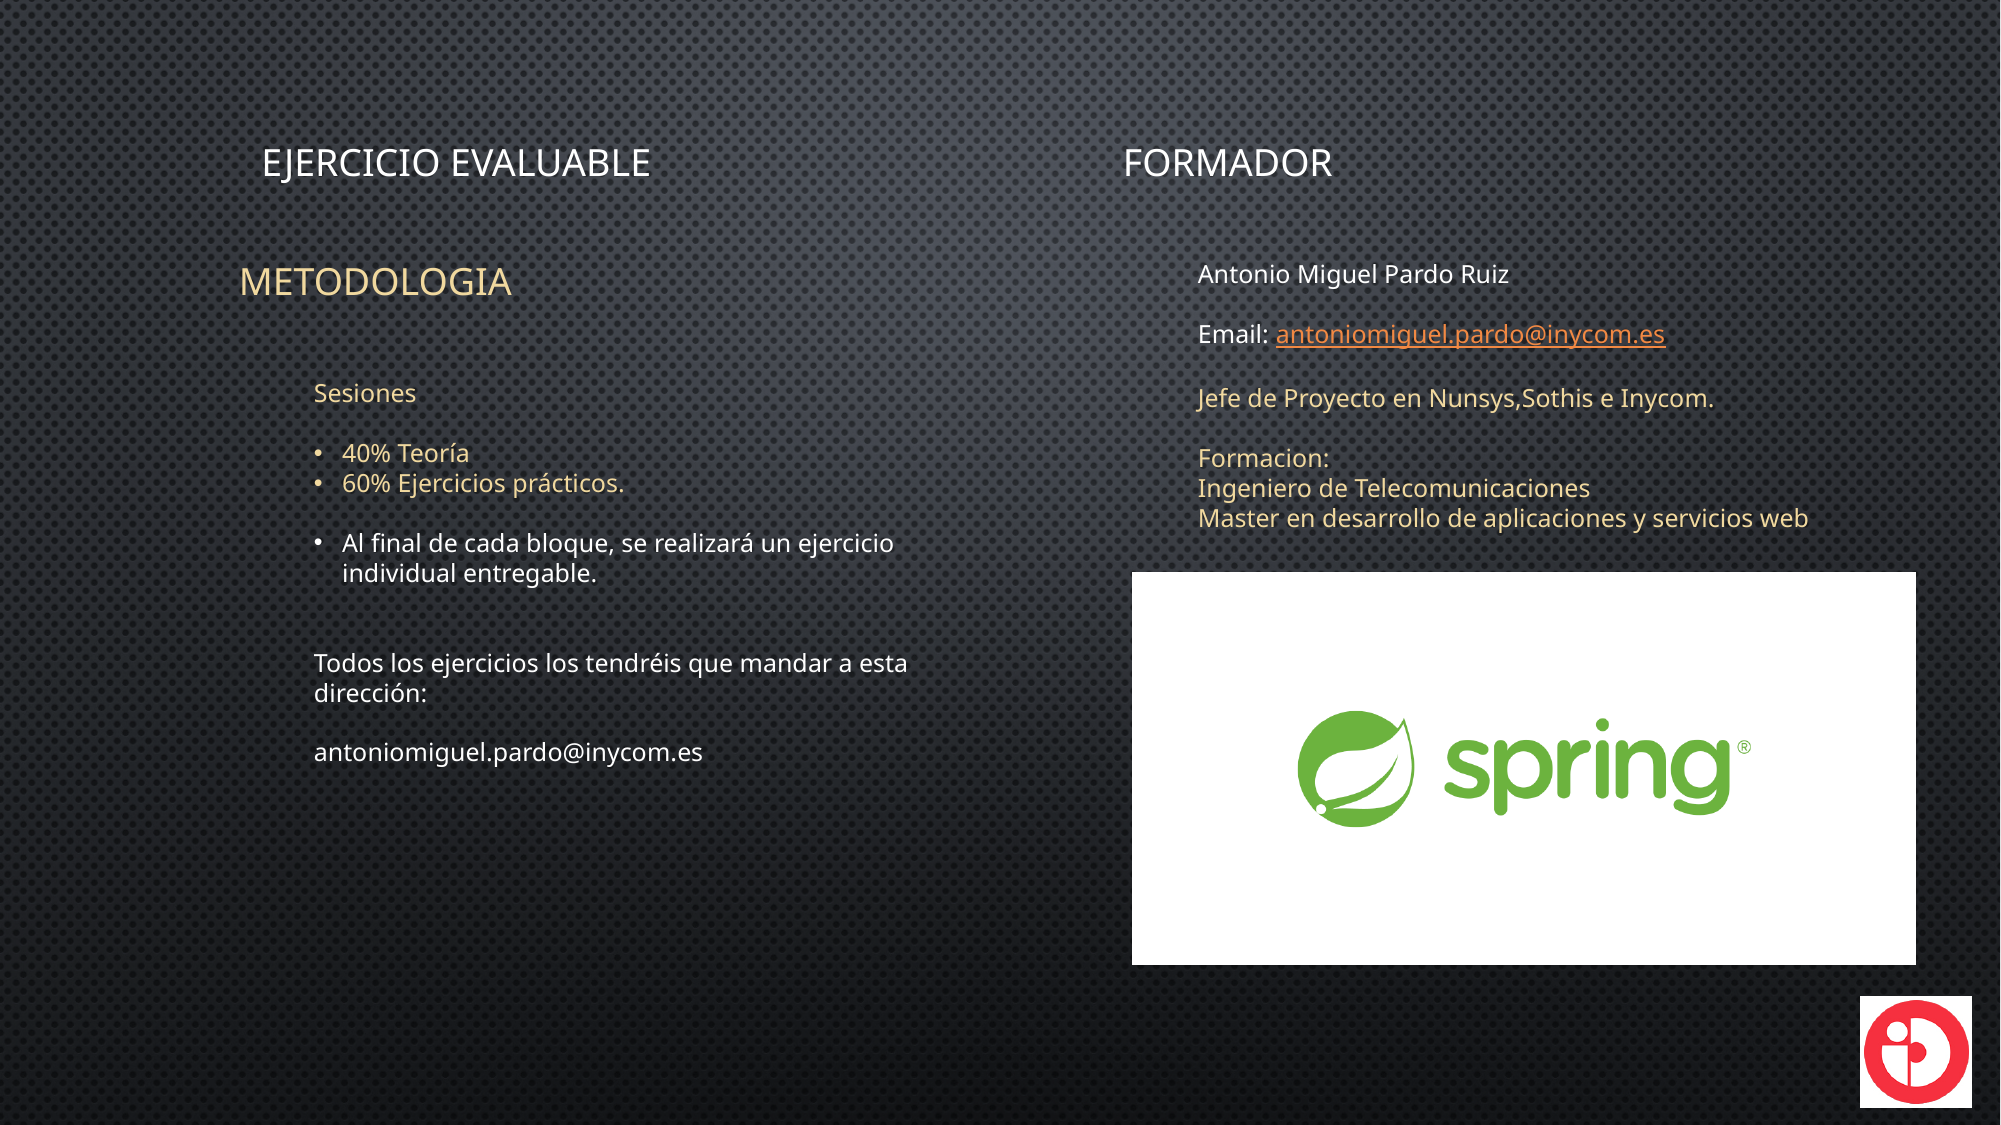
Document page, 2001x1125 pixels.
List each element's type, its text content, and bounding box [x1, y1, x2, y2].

picture [1860, 996, 1972, 1108]
text_box EJERCICIO EVALUABLE [246, 131, 979, 372]
text_box FORMADOR Antonio Miguel Pardo Ruiz Email: antoniomiguel.pardo@inycom.es Jefe de Proyecto en Nunsys,Sothis e Inycom. Formacion: Ingeniero de Telecomunicaciones Master en desarrollo de aplicaciones y servicios web [1108, 131, 1954, 540]
text_box METODOLOGIA Sesiones 40% Teoría 60% Ejercicios prácticos. Al final de cada bloque, se realizará un ejercicio individual entregable. Todos los ejercicios los tendréis que mandar a esta dirección: antoniomiguel.pardo@inycom.es [224, 205, 957, 835]
picture [1131, 572, 1917, 965]
